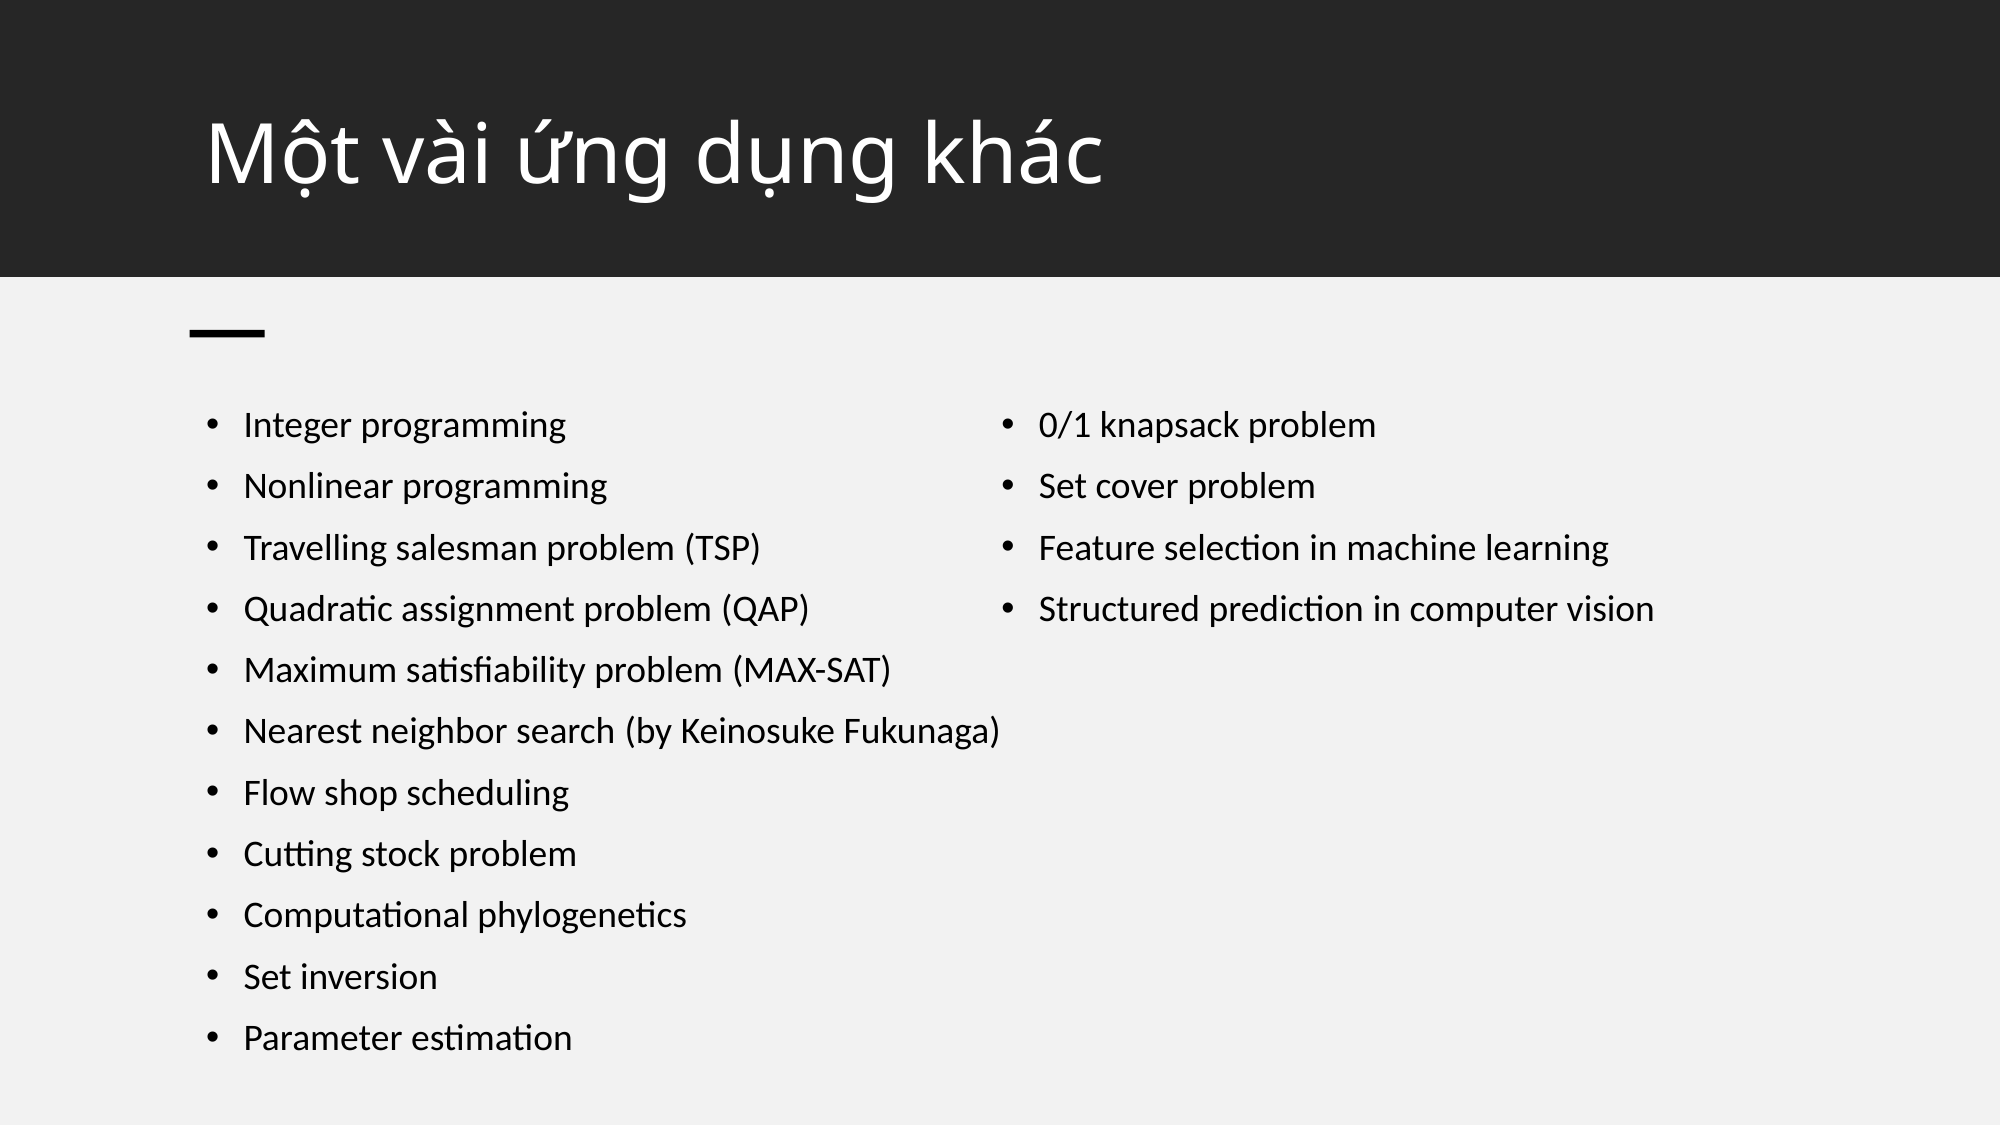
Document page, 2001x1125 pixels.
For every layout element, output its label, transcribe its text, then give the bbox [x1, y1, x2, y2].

title Một vài ứng dụng khác [189, 104, 1812, 253]
text_box [189, 329, 266, 338]
text_box [0, 0, 2000, 276]
list Integer programming Nonlinear programming Travelling salesman problem (TSP) Quadratic assignment problem (QAP) Maximum satisfiability problem (MAX-SAT) Nearest neighbor search (by Keinosuke Fukunaga) Flow shop scheduling Cutting stock problem Computational phylogenetics Set inversion Parameter estimation 0/1 knapsack problem Set cover problem Feature selection in machine learning Structured prediction in computer vision [191, 397, 1812, 1095]
text_box [0, 276, 2000, 1125]
